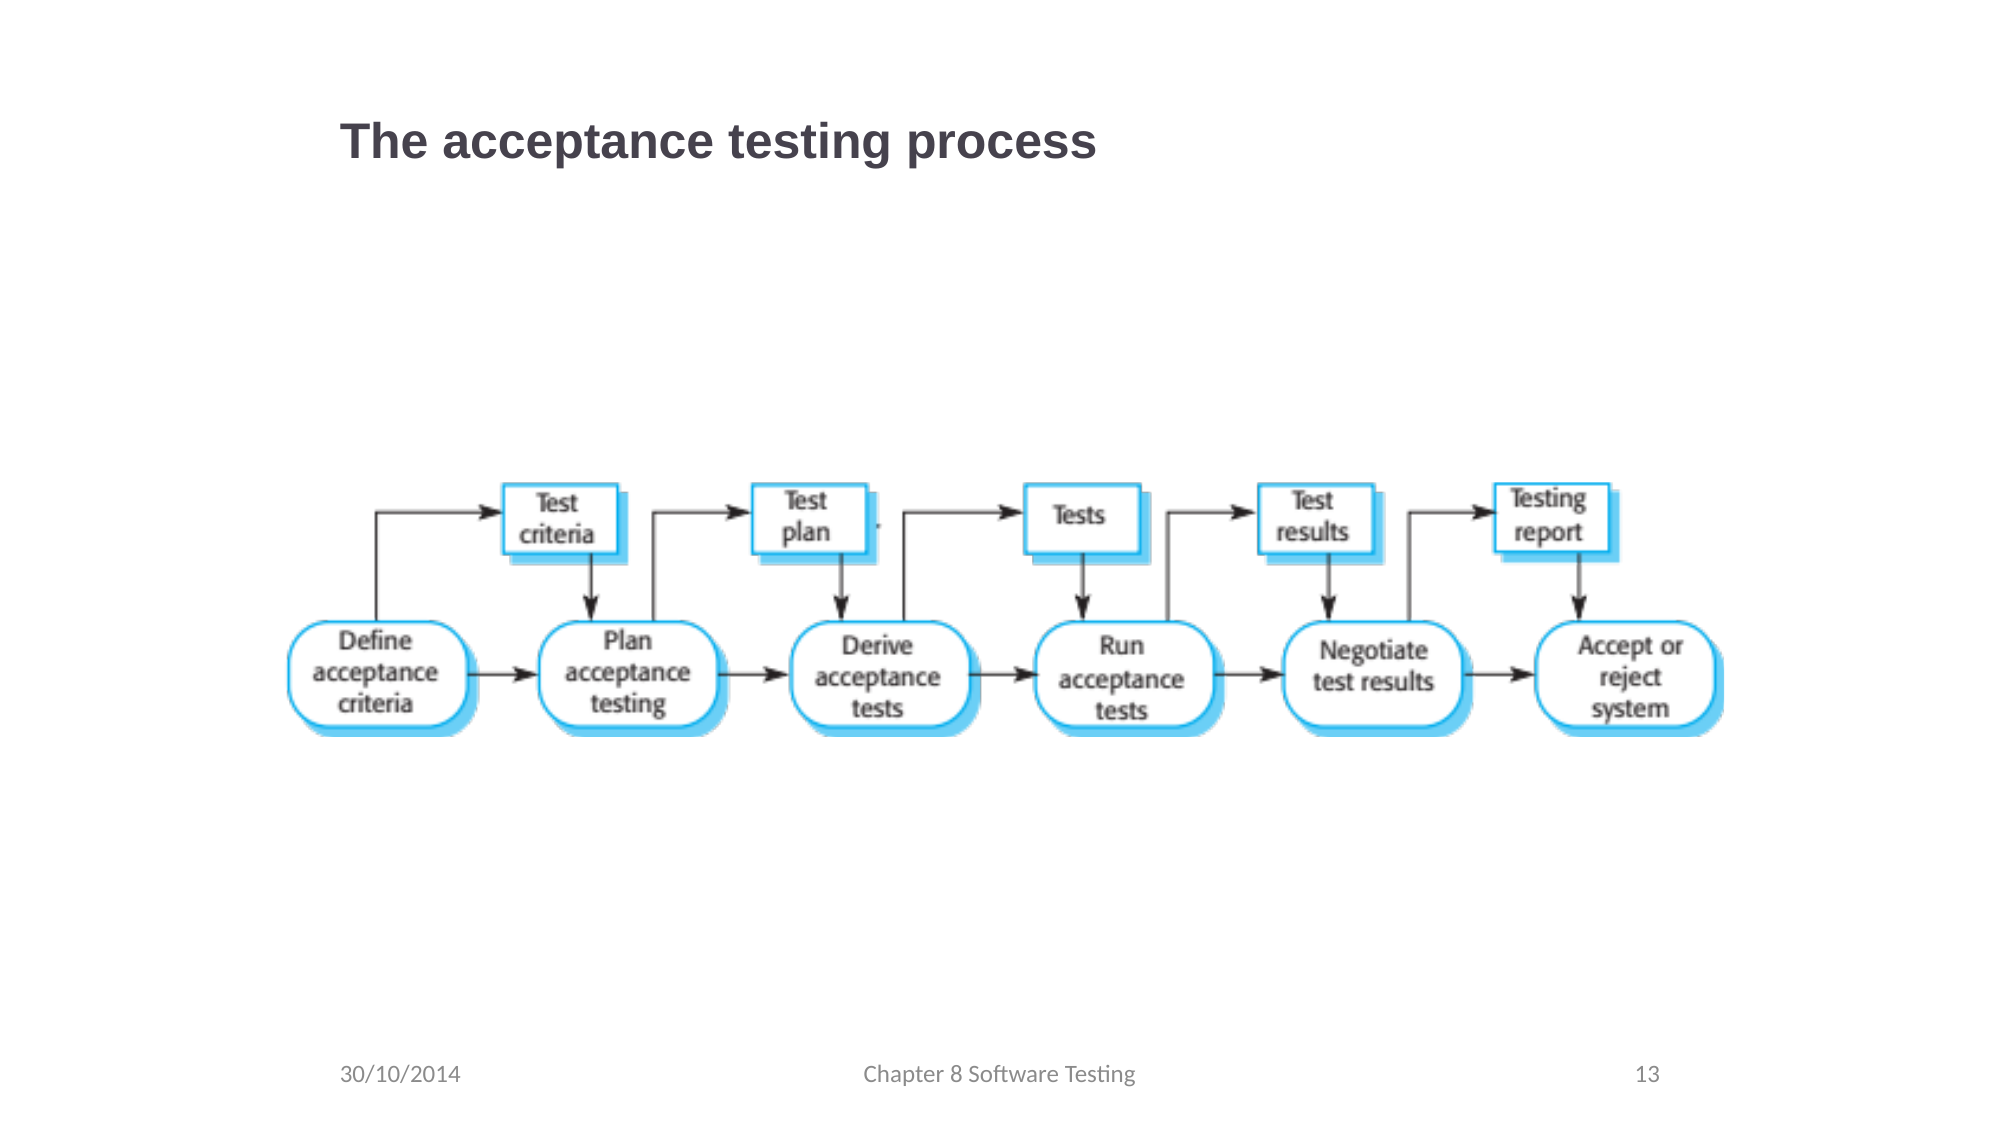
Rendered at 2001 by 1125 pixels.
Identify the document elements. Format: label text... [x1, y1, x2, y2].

picture [280, 481, 1725, 737]
text_box <number> [1324, 1042, 1675, 1103]
text_box 30/10/2014 [324, 1042, 675, 1103]
text_box The acceptance testing process [324, 45, 1522, 233]
text_box Chapter 8 Software Testing [762, 1042, 1238, 1103]
